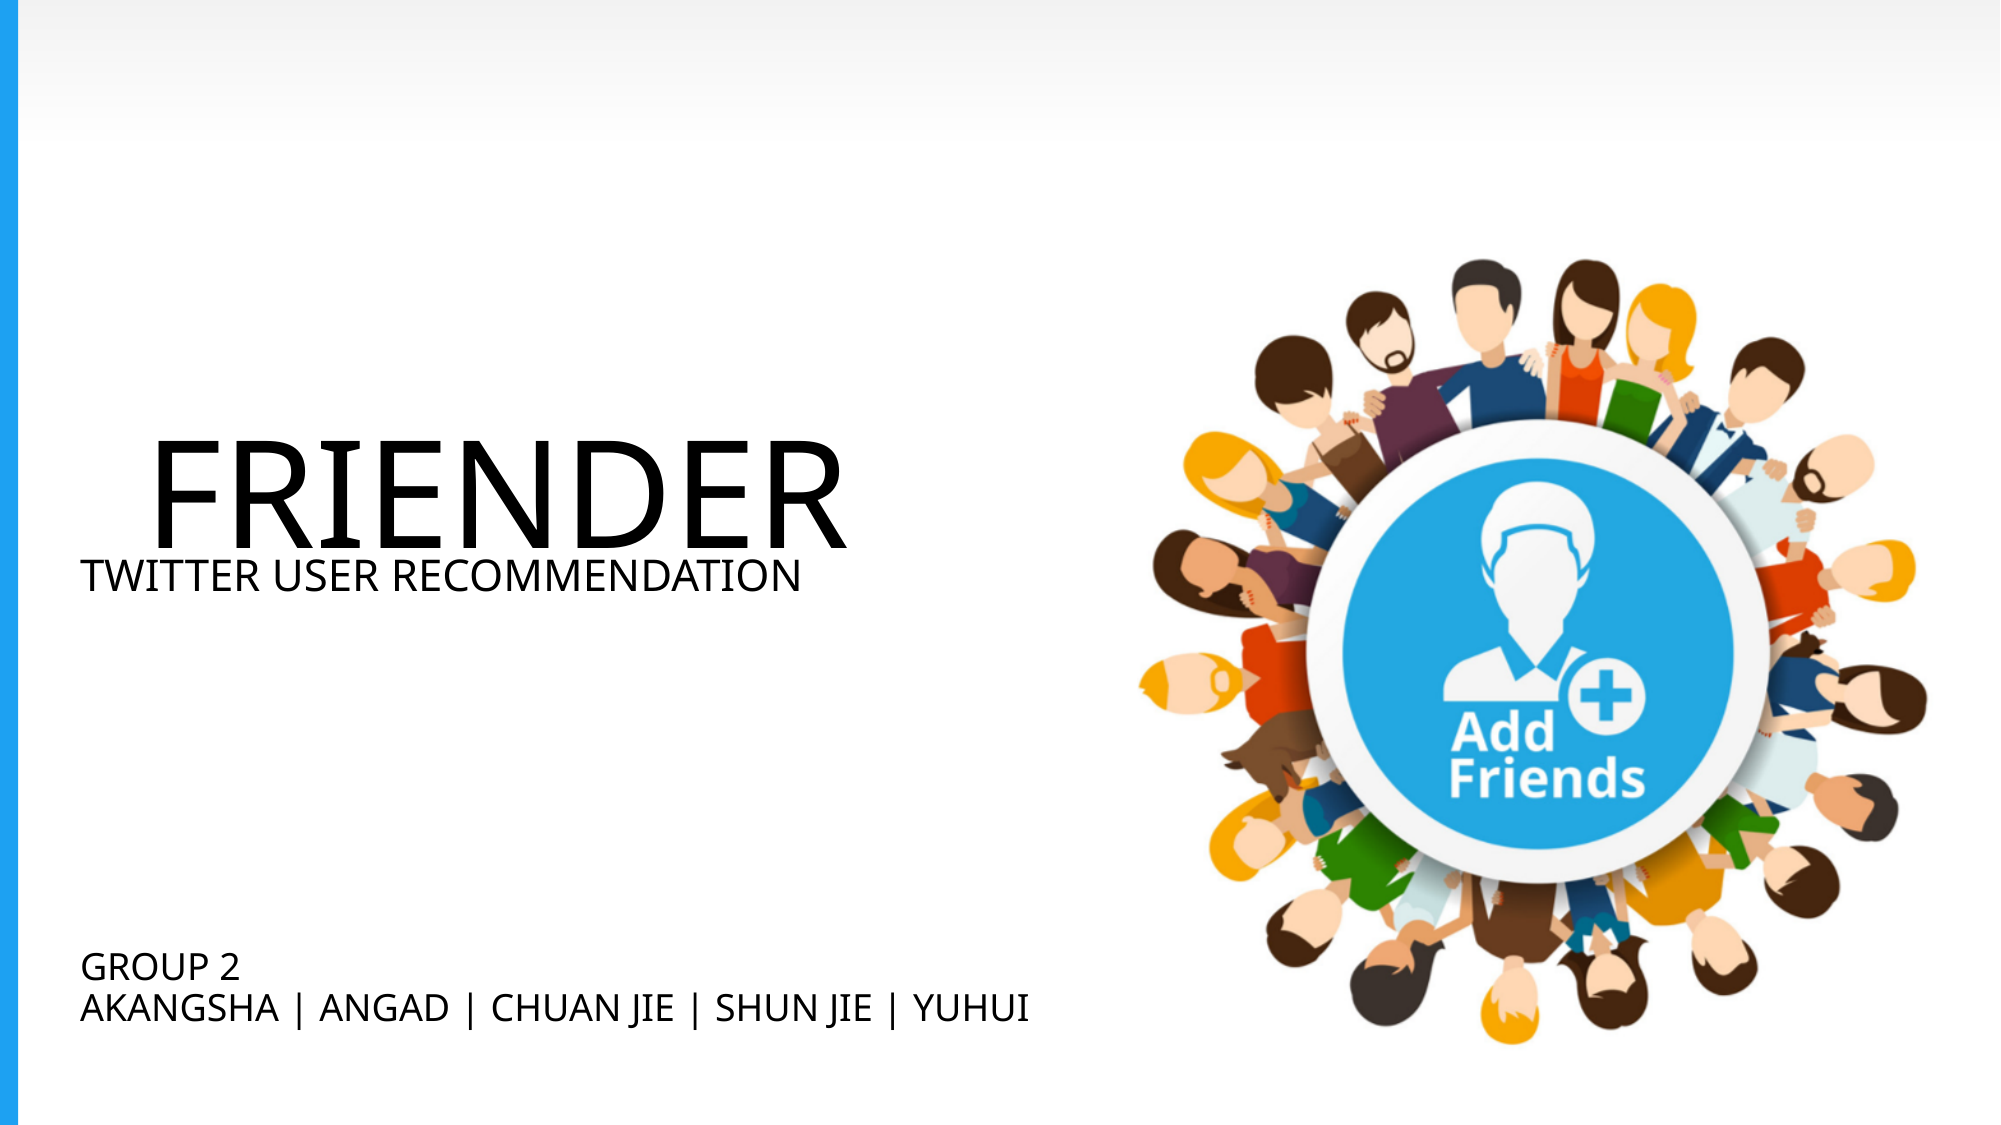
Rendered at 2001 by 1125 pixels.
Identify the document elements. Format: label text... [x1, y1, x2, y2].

text_box TWITTER USER RECOMMENDATION [64, 499, 1137, 656]
title FRIENDER [8, 421, 987, 578]
text_box GROUP 2 AKANGSHA | ANGAD | CHUAN JIE | SHUN JIE | YUHUI [64, 910, 1247, 1067]
picture [1137, 257, 1935, 1054]
